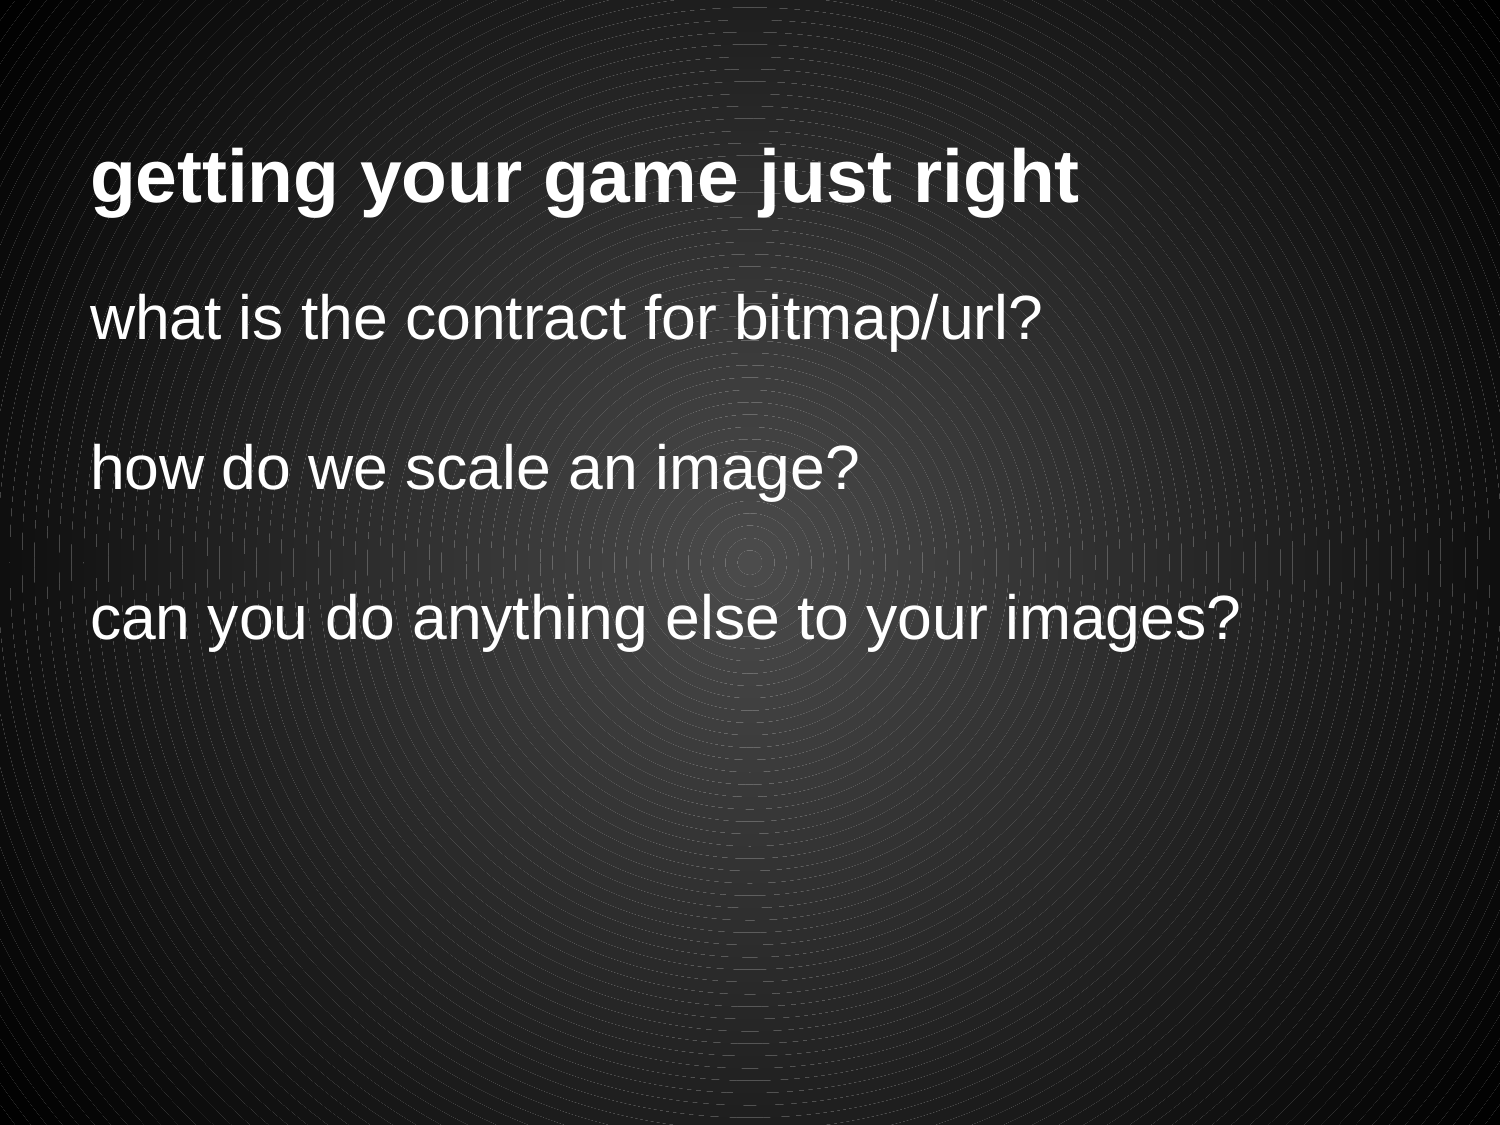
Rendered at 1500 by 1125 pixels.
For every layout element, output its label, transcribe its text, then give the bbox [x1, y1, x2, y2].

list what is the contract for bitmap/url? how do we scale an image? can you do anything else to your images? [75, 262, 1425, 1078]
title getting your game just right [75, 45, 1425, 233]
